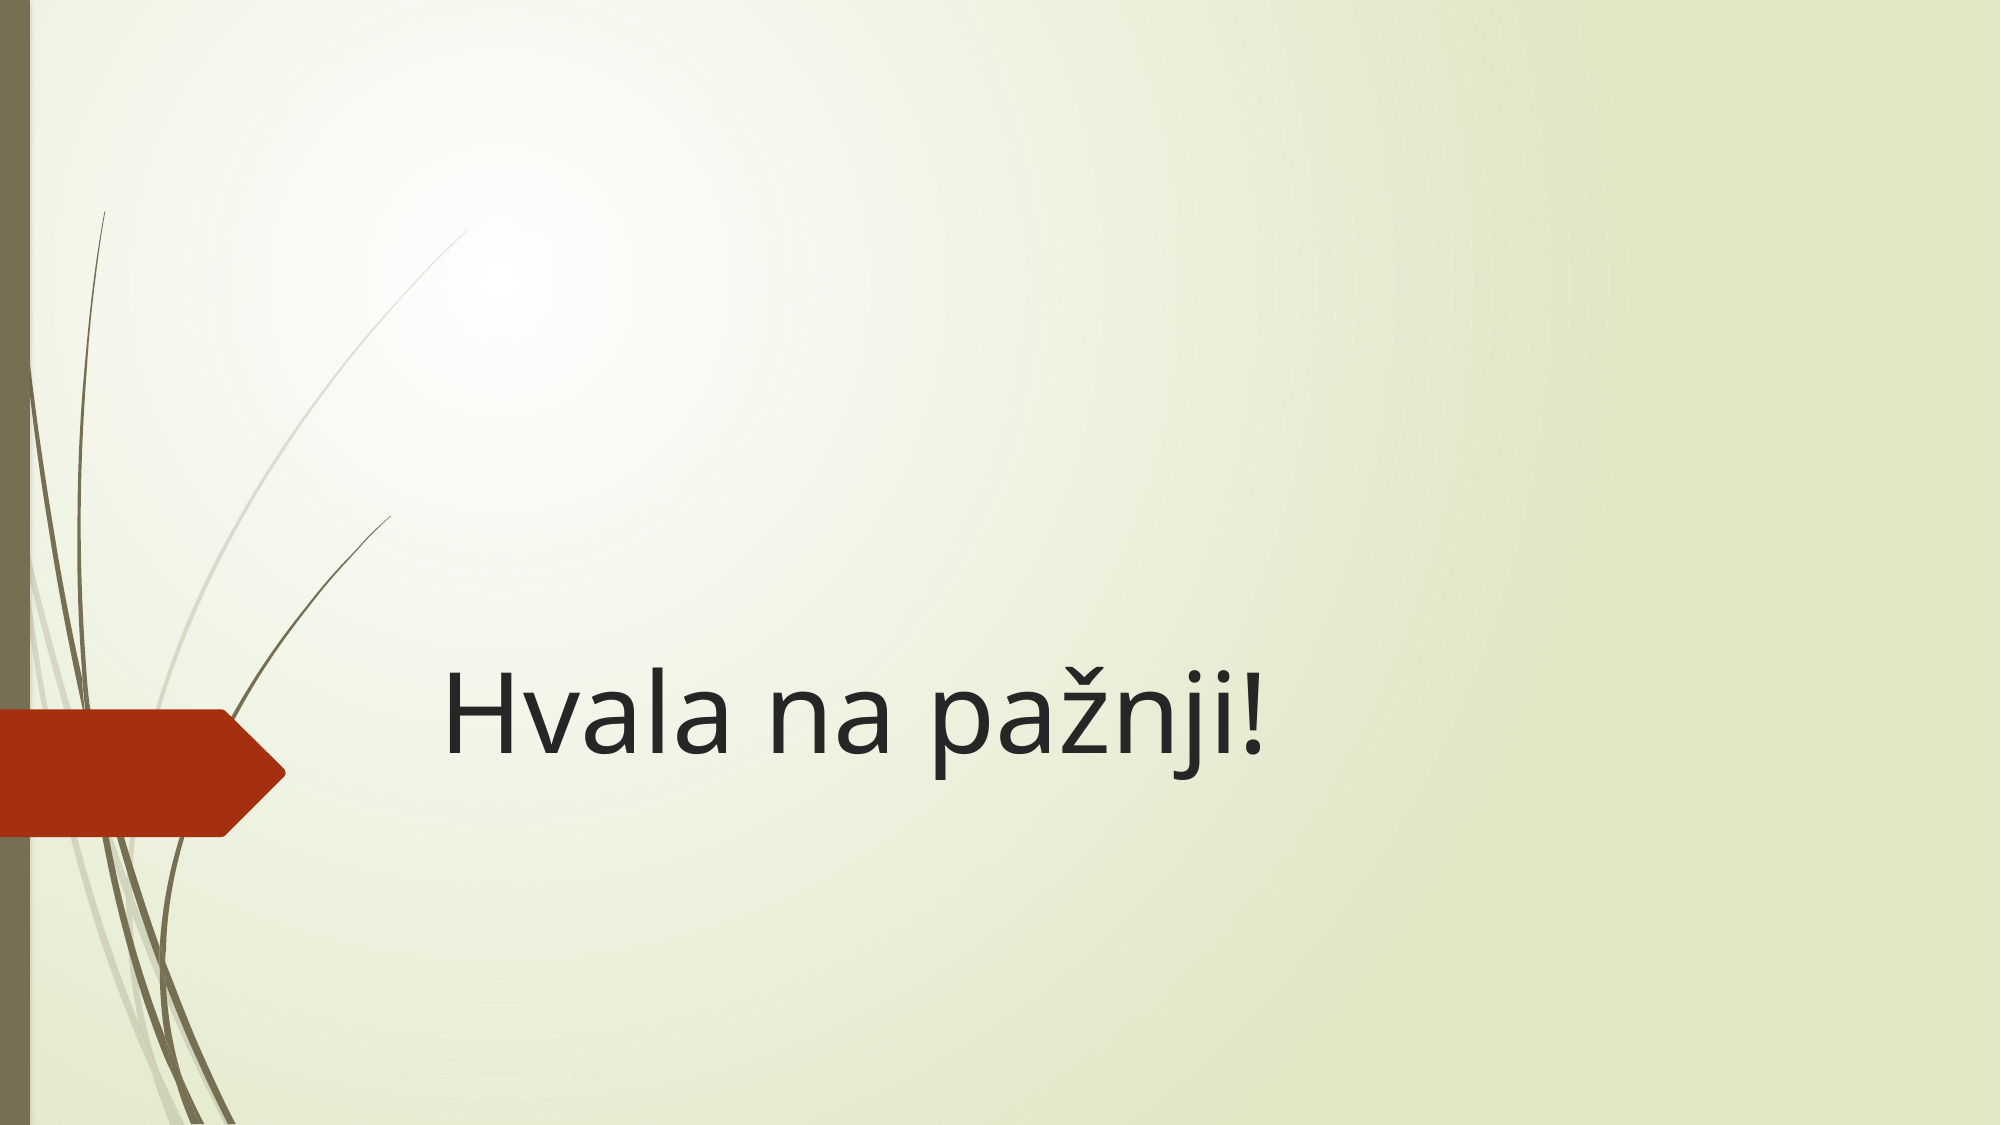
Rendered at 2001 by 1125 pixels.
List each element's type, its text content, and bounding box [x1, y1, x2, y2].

title Hvala na pažnji! [424, 412, 1888, 784]
